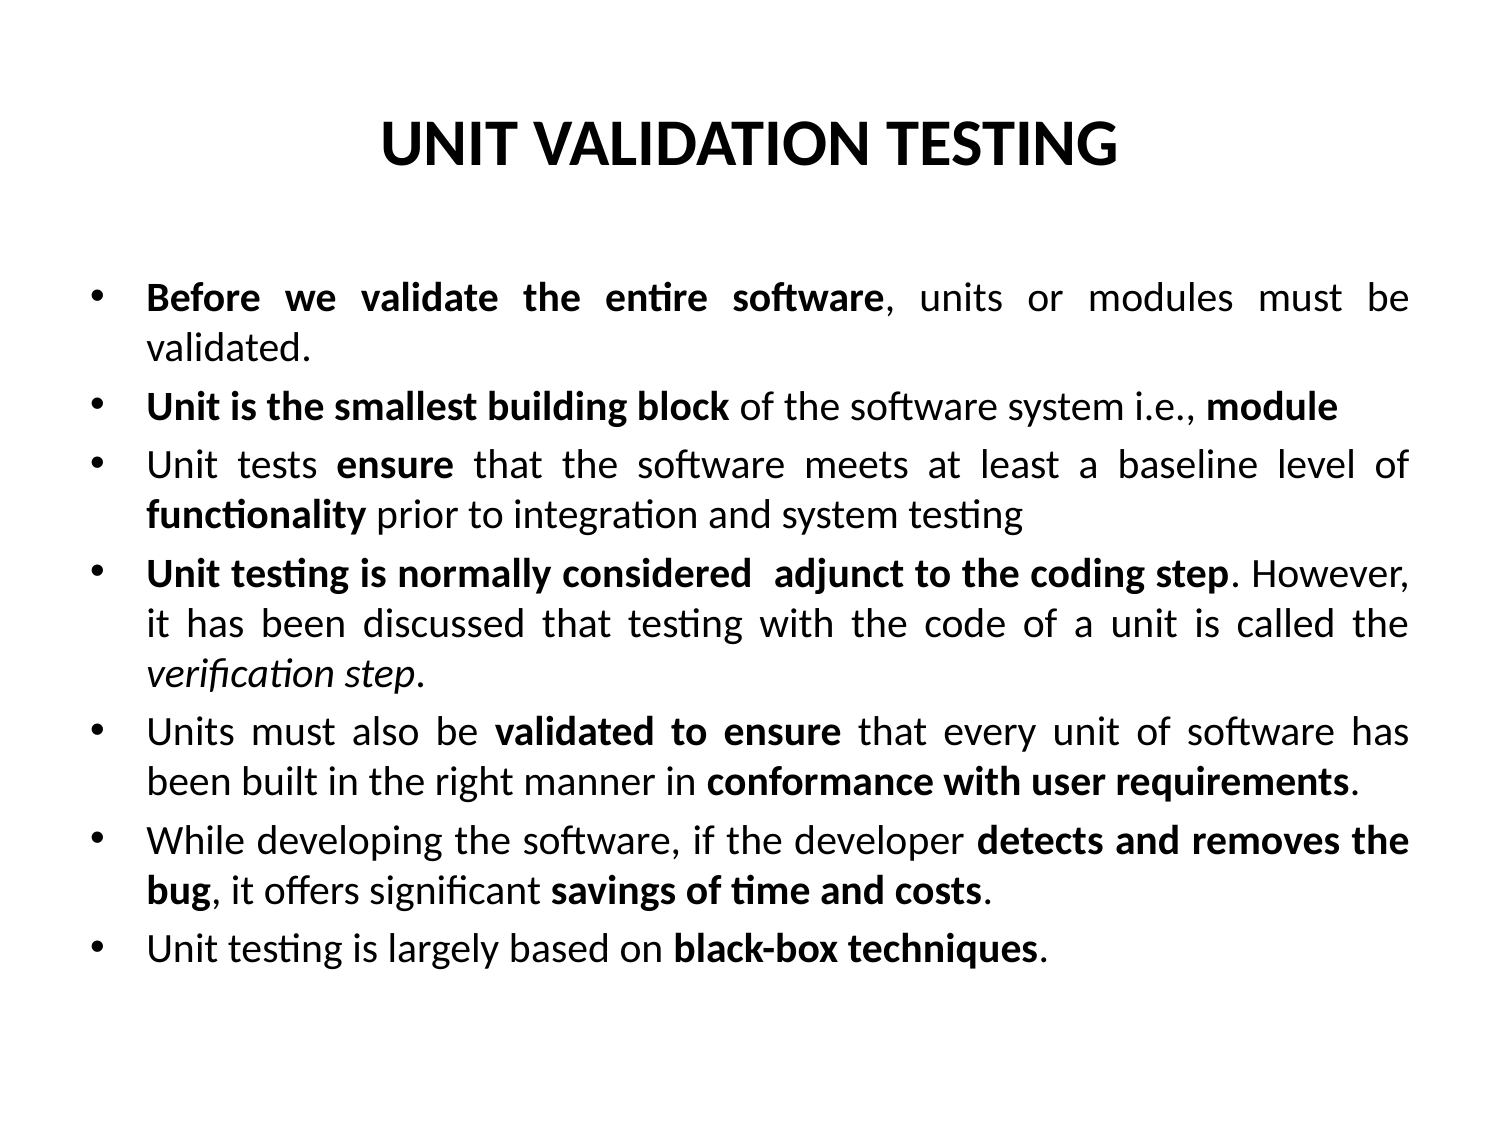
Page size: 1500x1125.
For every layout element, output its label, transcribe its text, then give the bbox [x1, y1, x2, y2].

title UNIT VALIDATION TESTING [75, 45, 1425, 233]
list Before we validate the entire software, units or modules must be validated. Unit is the smallest building block of the software system i.e., module Unit tests ensure that the software meets at least a baseline level of functionality prior to integration and system testing Unit testing is normally considered adjunct to the coding step. However, it has been discussed that testing with the code of a unit is called the verification step. Units must also be validated to ensure that every unit of software has been built in the right manner in conformance with user requirements. While developing the software, if the developer detects and removes the bug, it offers significant savings of time and costs. Unit testing is largely based on black-box techniques. [75, 262, 1425, 1005]
